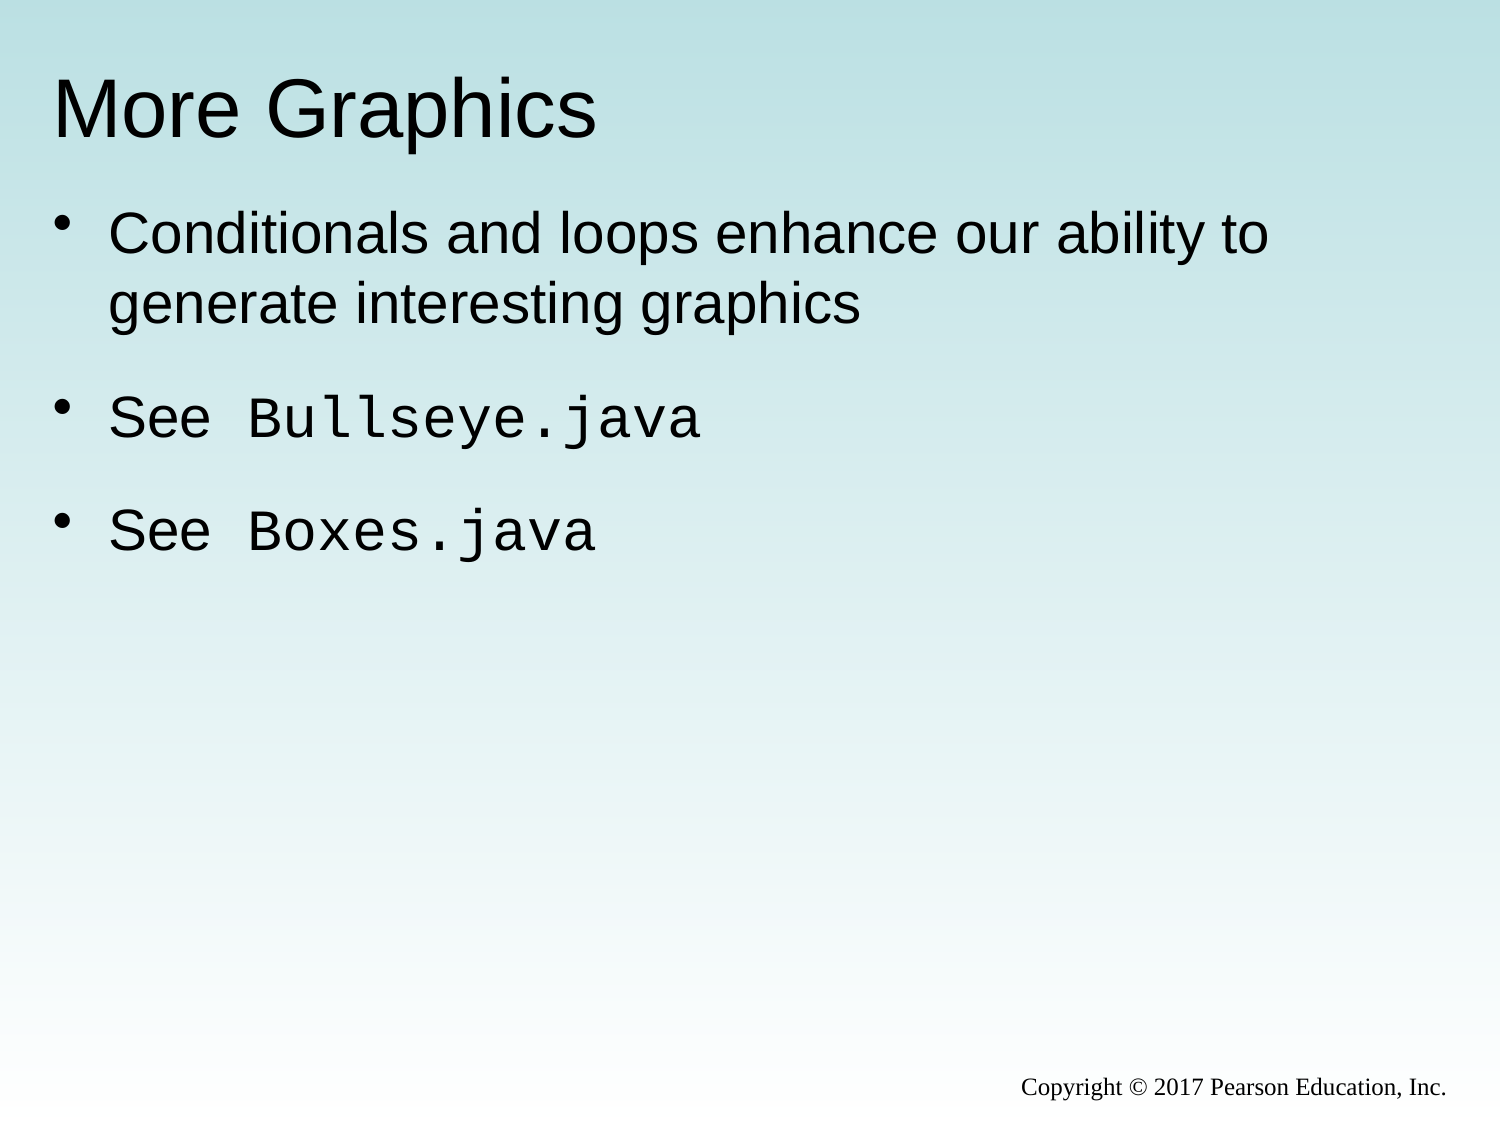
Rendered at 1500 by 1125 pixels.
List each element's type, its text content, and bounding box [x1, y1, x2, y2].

title More Graphics [37, 45, 1463, 163]
list Conditionals and loops enhance our ability to generate interesting graphics See Bullseye.java See Boxes.java [37, 187, 1475, 888]
footer Copyright © 2017 Pearson Education, Inc. [549, 1062, 1463, 1114]
